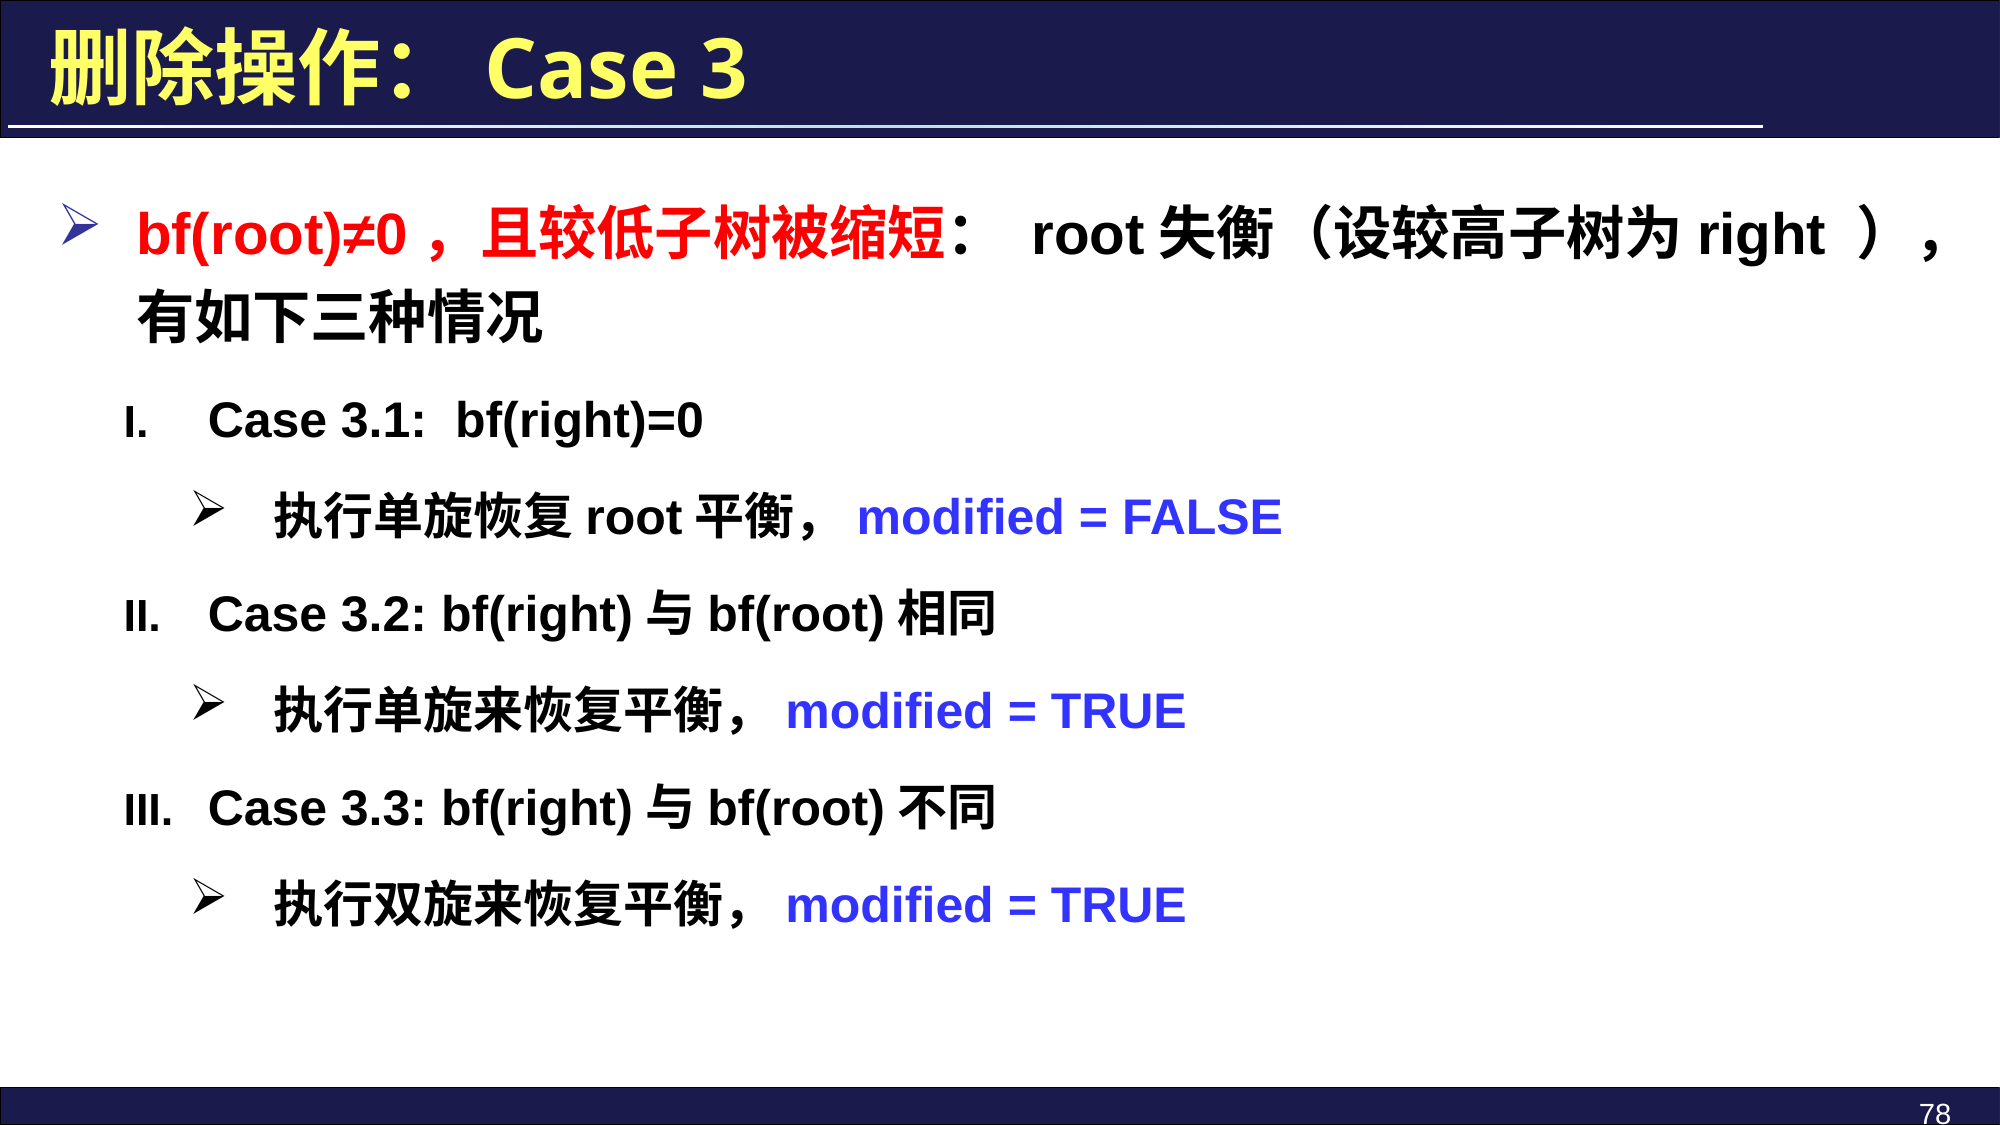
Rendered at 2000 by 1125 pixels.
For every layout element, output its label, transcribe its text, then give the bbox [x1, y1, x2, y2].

slide_number 78 [1666, 1087, 1967, 1125]
list bf(root)≠0，且较低子树被缩短： root失衡（设较高子树为right ），有如下三种情况 Case 3.1: bf(right)=0 执行单旋恢复root平衡，modified = FALSE Case 3.2: bf(right)与bf(root)相同 执行单旋来恢复平衡，modified = TRUE Case 3.3: bf(right)与bf(root)不同 执行双旋来恢复平衡，modified = TRUE [42, 174, 1956, 1088]
title 删除操作：Case 3 [33, 12, 1767, 118]
